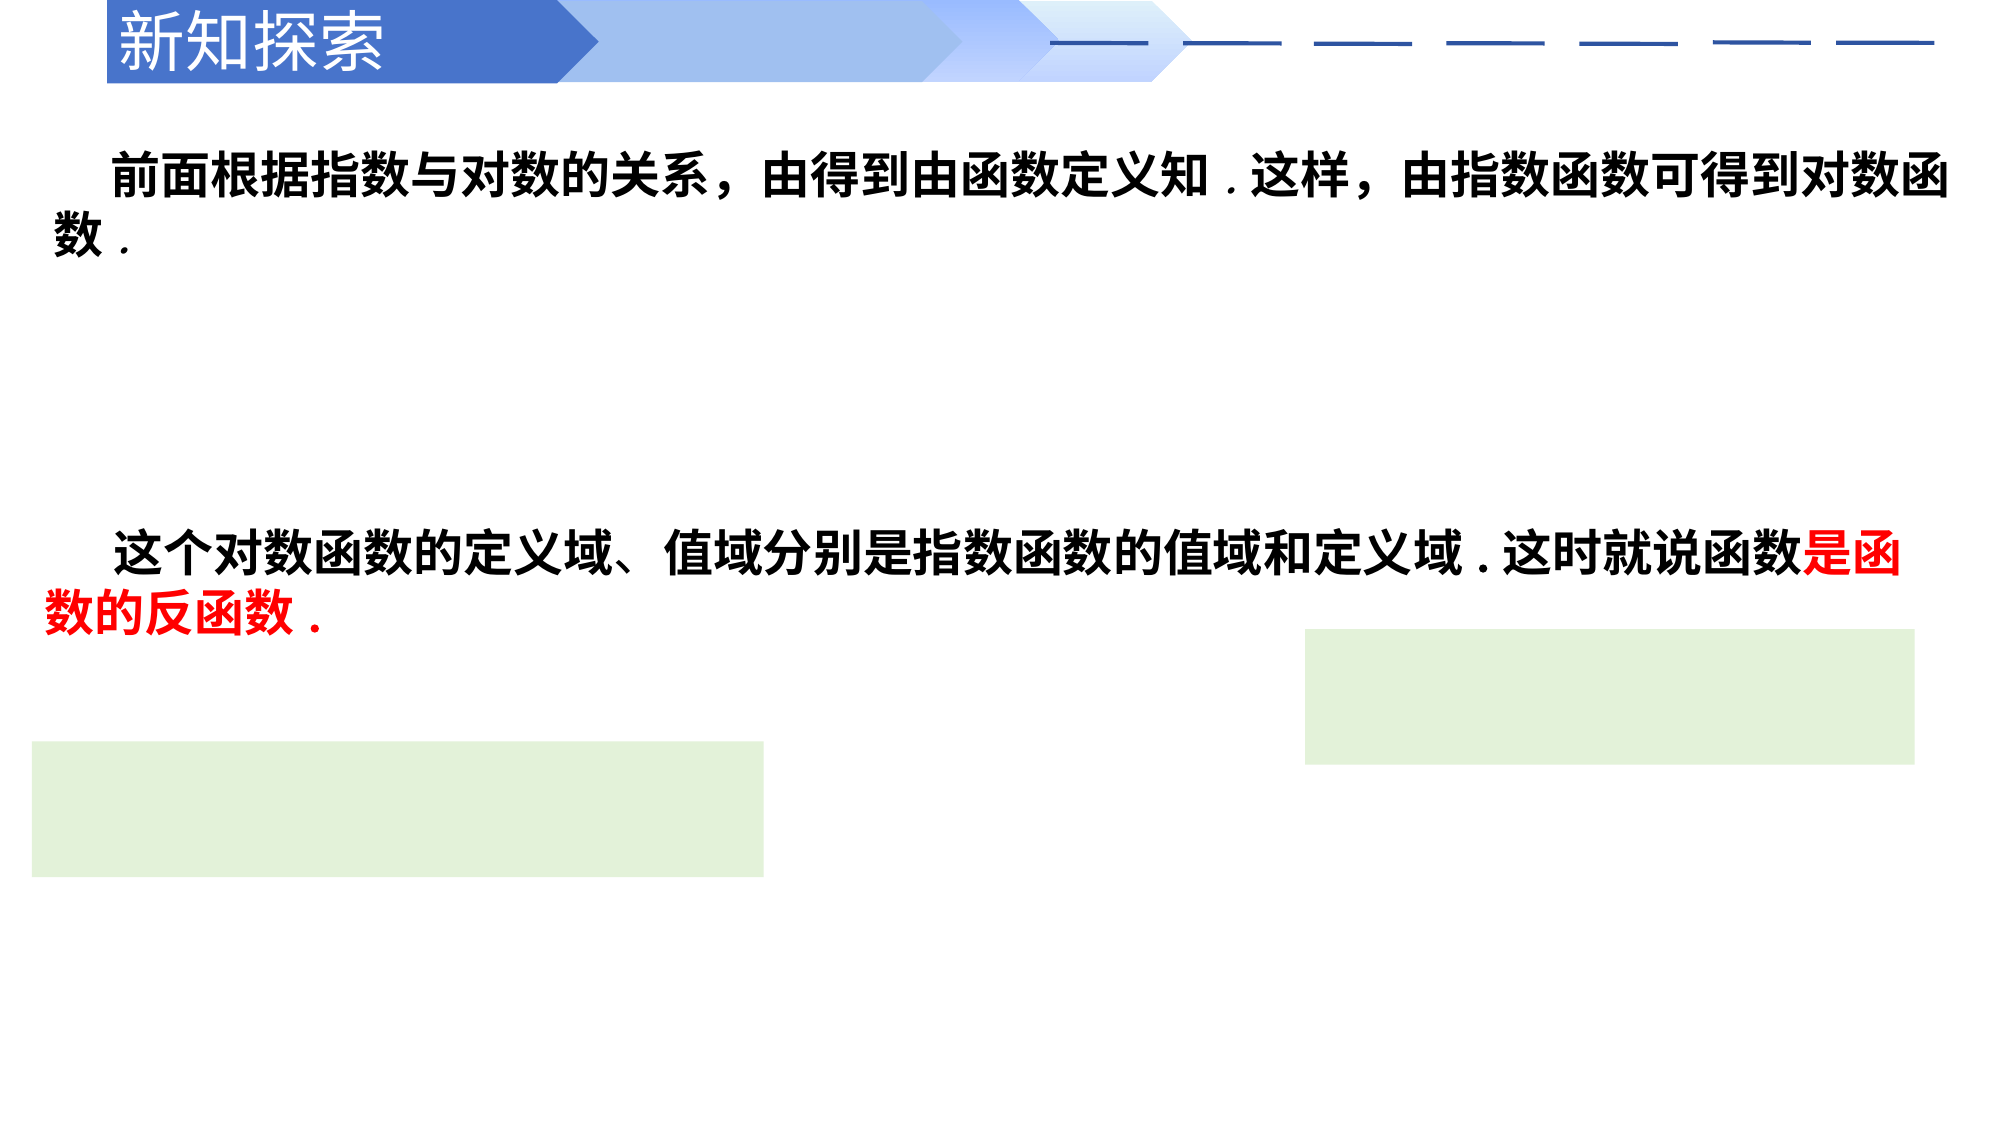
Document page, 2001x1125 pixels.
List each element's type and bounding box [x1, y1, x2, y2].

text_box [29, 513, 1960, 878]
text_box [103, 0, 1935, 89]
